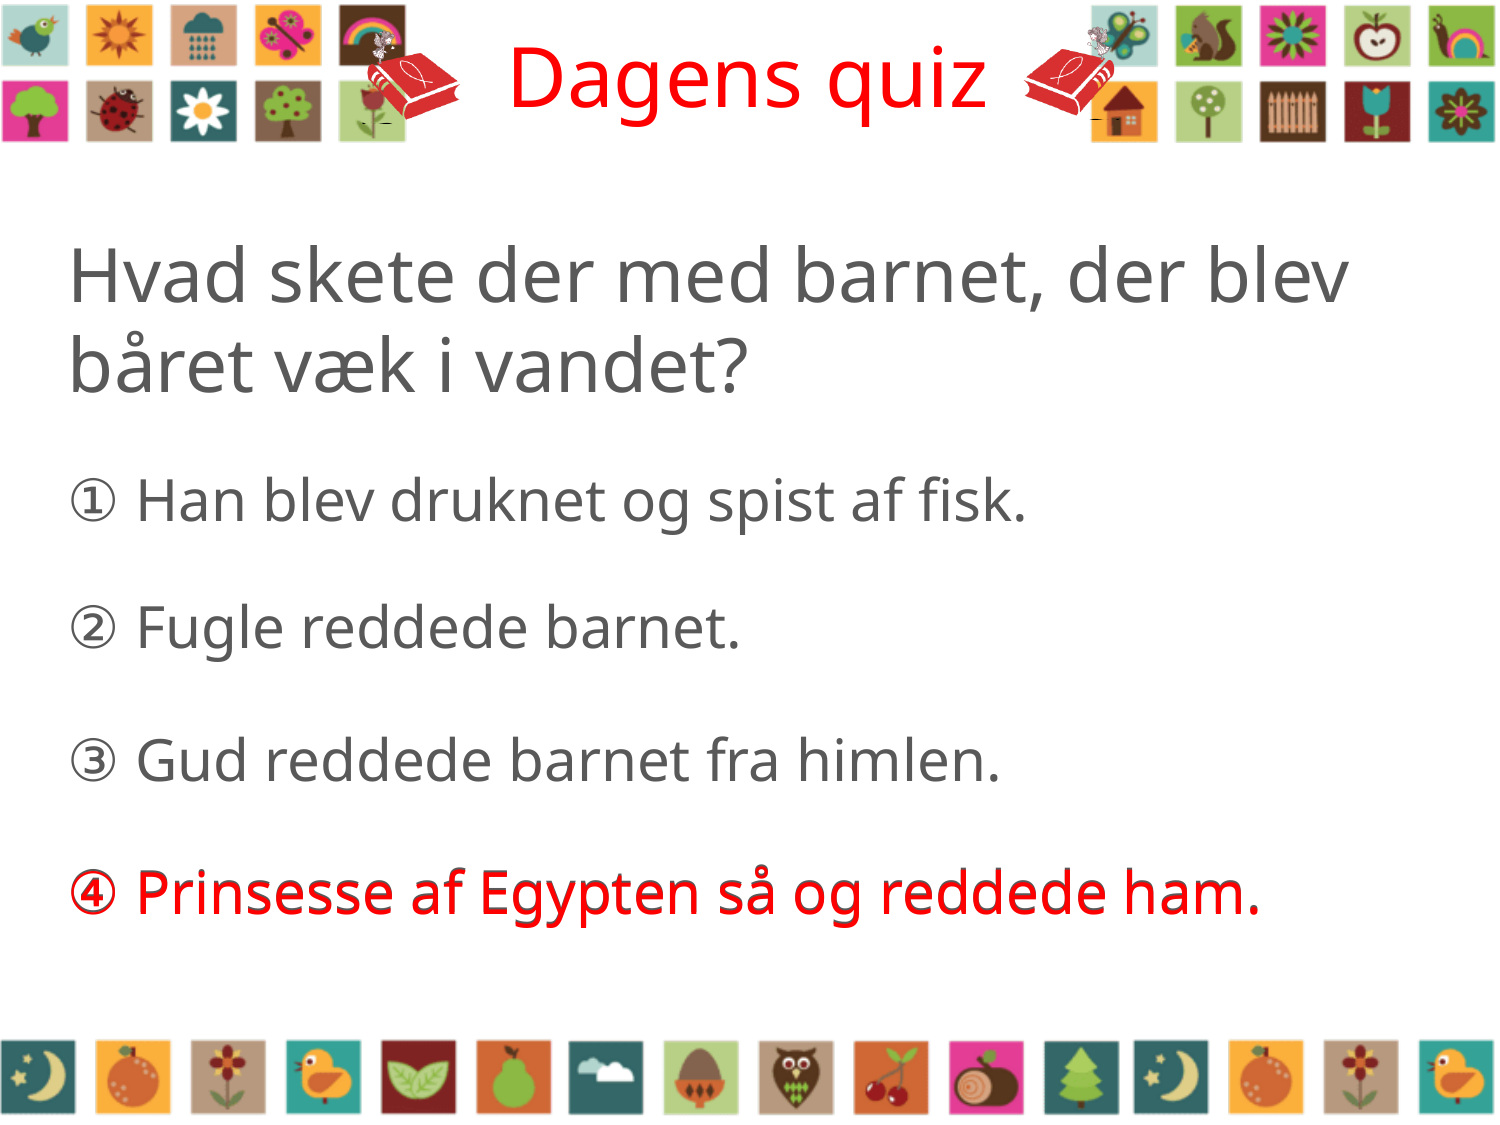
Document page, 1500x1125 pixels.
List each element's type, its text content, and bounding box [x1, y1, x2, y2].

picture [0, 3, 492, 150]
picture [992, 3, 1500, 150]
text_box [0, 1028, 1500, 1118]
text_box ③ Gud reddede barnet fra himlen. [53, 716, 1483, 801]
text_box ① Han blev druknet og spist af fisk. [53, 456, 1436, 541]
text_box ④ Prinsesse af Egypten så og reddede ham. [53, 849, 1483, 934]
text_box ② Fugle reddede barnet. [53, 582, 1436, 668]
text_box Dagens quiz [491, 16, 1077, 131]
text_box Hvad skete der med barnet, der blev båret væk i vandet? [53, 219, 1436, 415]
